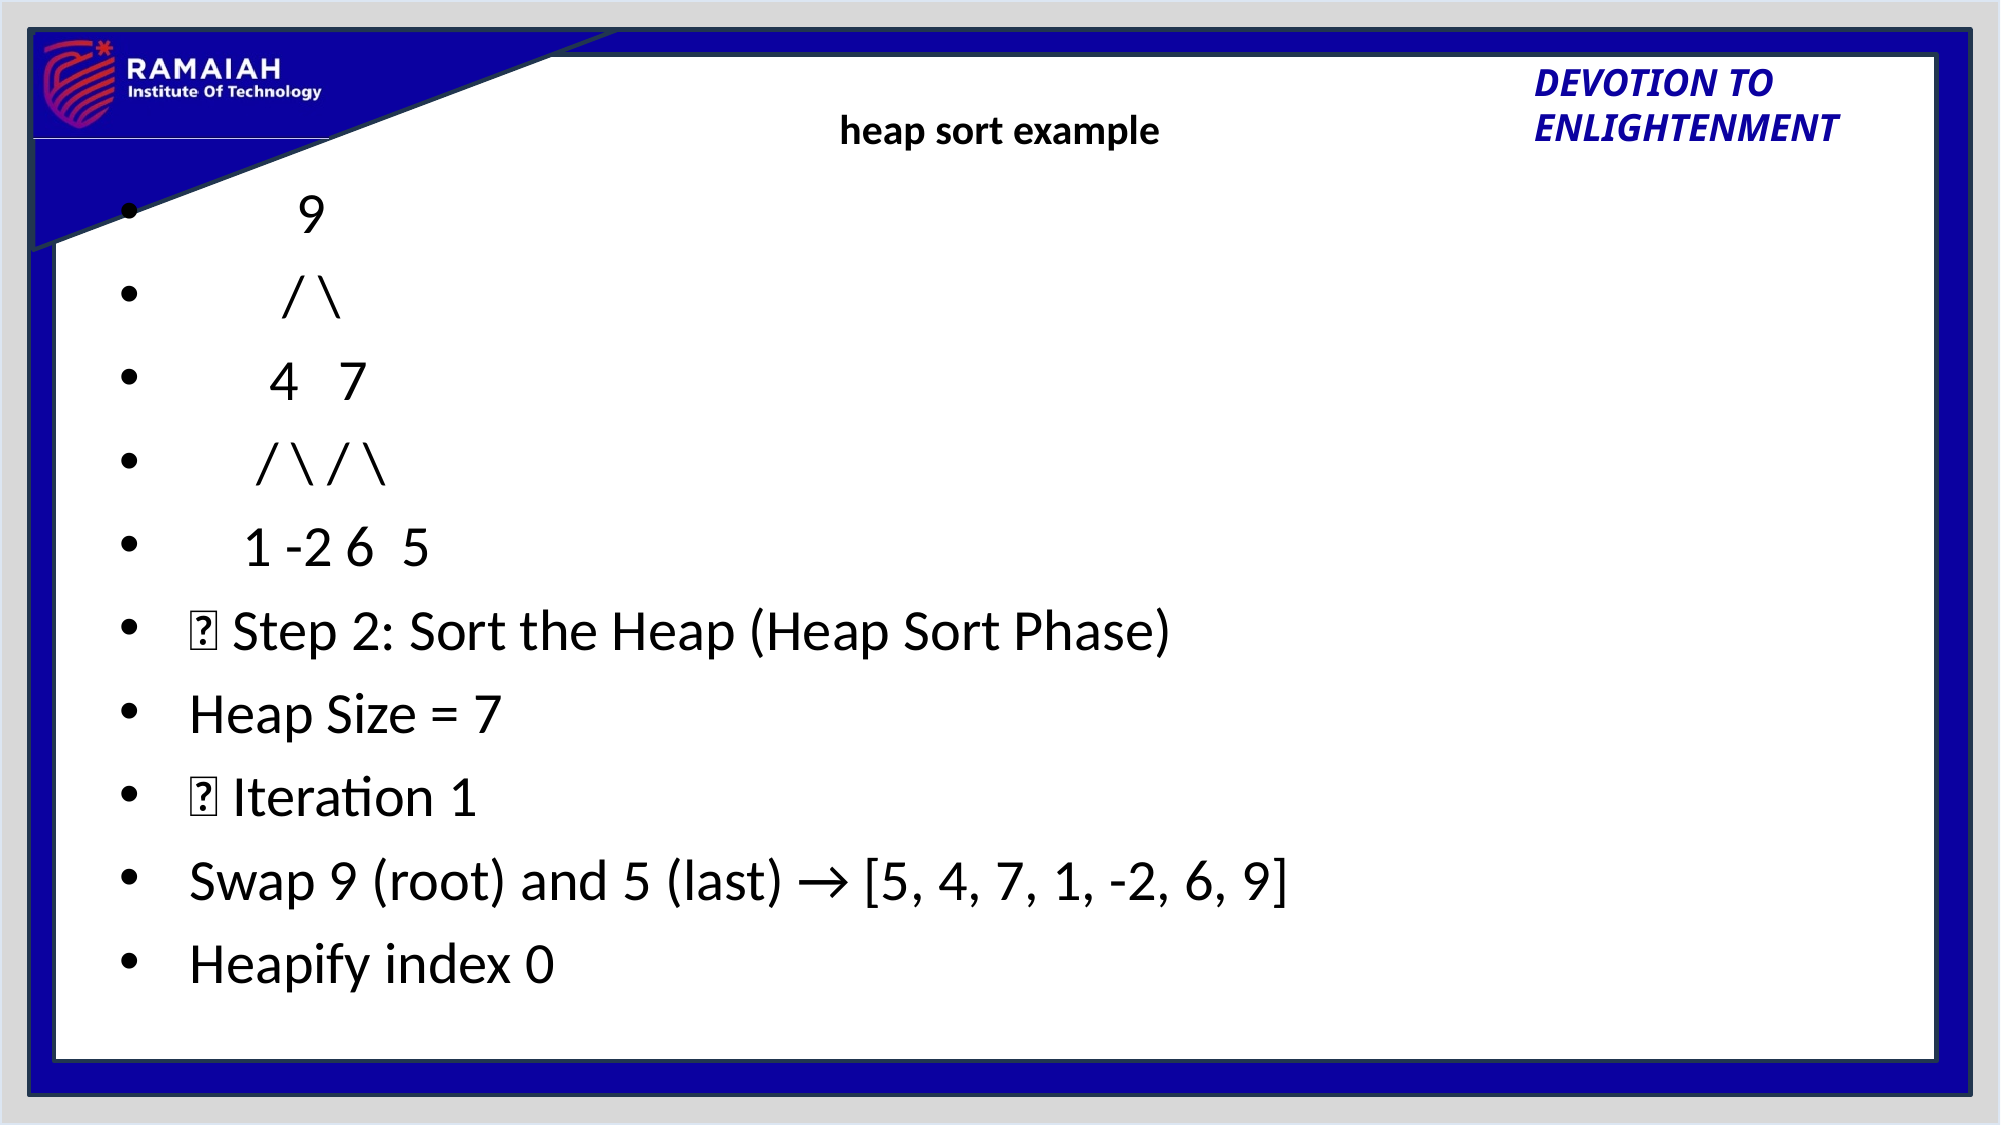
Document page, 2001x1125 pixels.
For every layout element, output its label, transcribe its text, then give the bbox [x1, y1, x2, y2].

title heap sort example [99, 45, 1900, 167]
picture [33, 35, 329, 139]
list 9 / \ 4 7 / \ / \ 1 -2 6 5 ✅ Step 2: Sort the Heap (Heap Sort Phase) Heap Size = 7 🔄 Iteration 1 Swap 9 (root) and 5 (last) → [5, 4, 7, 1, -2, 6, 9] Heapify index 0 [99, 167, 1900, 1065]
